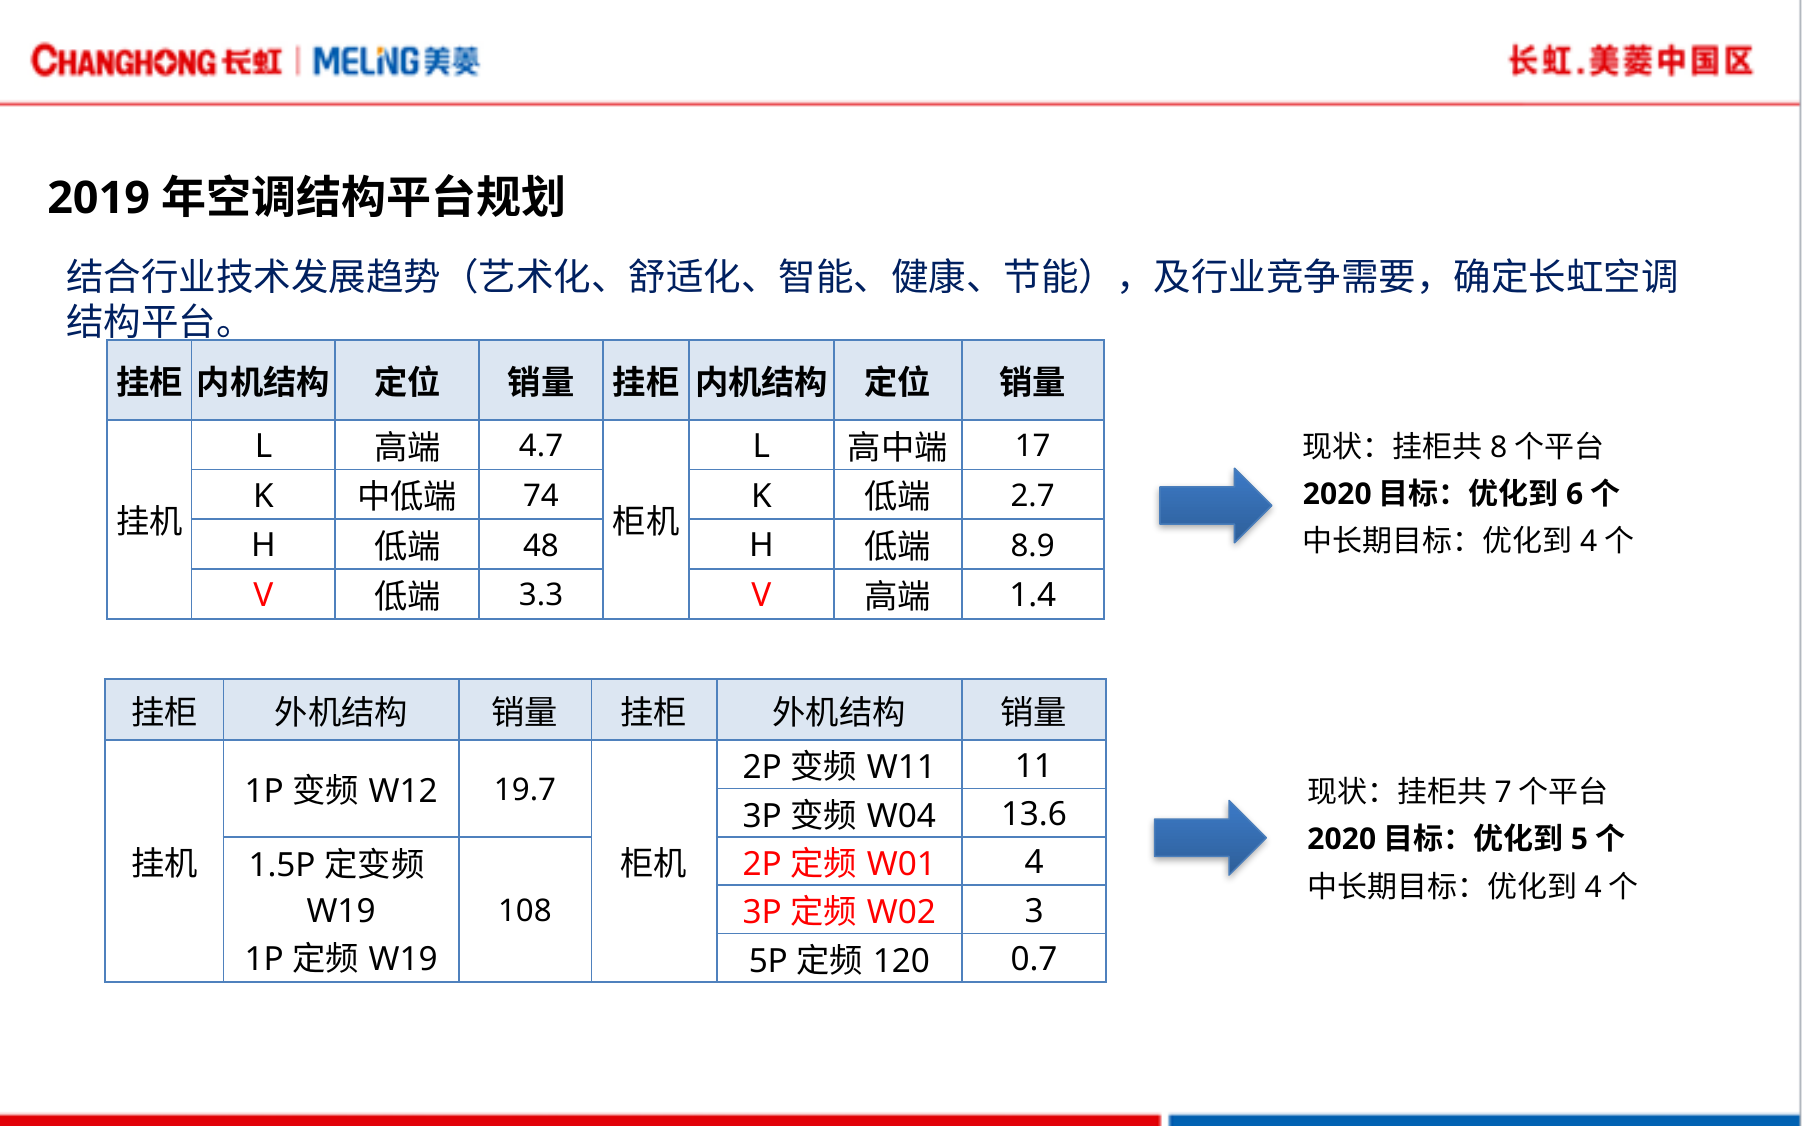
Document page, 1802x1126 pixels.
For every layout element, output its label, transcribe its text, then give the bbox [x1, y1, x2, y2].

table_header 销量 [480, 351, 602, 419]
table_header 内机结构 [690, 351, 833, 419]
table_cell 13.6 [963, 789, 1105, 836]
table_cell 高中端 [835, 421, 961, 469]
table_cell 4.7 [480, 421, 602, 469]
table_header 挂柜 [604, 351, 688, 419]
text_box [1153, 799, 1267, 876]
table_cell 3 [963, 886, 1105, 933]
table_header 外机结构 [718, 680, 961, 739]
table_cell 低端 [835, 470, 961, 518]
table_cell 2P定频W01 [718, 838, 961, 884]
table_cell 柜机 [592, 741, 716, 981]
table_cell 4 [963, 838, 1105, 884]
table_cell 低端 [336, 520, 478, 568]
table_cell 1.4 [963, 570, 1103, 618]
table_cell 柜机 [604, 421, 688, 618]
table_cell H [192, 520, 334, 568]
table_header 定位 [336, 351, 478, 419]
picture [0, 0, 1802, 1126]
table_cell 74 [480, 470, 602, 518]
table_header 内机结构 [192, 351, 334, 419]
table_cell L [192, 421, 334, 469]
table_cell 3P定频W02 [718, 886, 961, 933]
table_header 销量 [963, 680, 1105, 739]
table_cell 挂机 [108, 421, 191, 618]
table_cell 1.5P定变频W19 1P定频W19 [224, 838, 458, 981]
table_cell 108 [460, 838, 591, 981]
table_cell 3.3 [480, 570, 602, 618]
table_cell 17 [963, 421, 1103, 469]
table_cell 2.7 [963, 470, 1103, 518]
table_header 挂柜 [592, 680, 716, 739]
table_cell V [690, 570, 833, 618]
table_cell 3P变频W04 [718, 789, 961, 836]
table_cell V [192, 570, 334, 618]
table_cell 1P变频W12 [224, 741, 458, 836]
table_cell 48 [480, 520, 602, 568]
table_cell 8.9 [963, 520, 1103, 568]
table_header 销量 [460, 680, 591, 739]
text_box 结合行业技术发展趋势（艺术化、舒适化、智能、健康、节能），及行业竞争需要，确定长虹空调结构平台。 [51, 245, 1703, 351]
table_header 挂柜 [108, 351, 191, 419]
table_cell 19.7 [460, 741, 591, 836]
table_cell 0.7 [963, 934, 1105, 981]
text_box 现状：挂柜共7个平台 2020目标：优化到5个 中长期目标：优化到4个 [1292, 765, 1680, 911]
text_box [1159, 467, 1273, 544]
text_box 现状：挂柜共8个平台 2020目标：优化到6个 中长期目标：优化到4个 [1288, 419, 1675, 566]
table_cell K [690, 470, 833, 518]
table_cell 11 [963, 741, 1105, 788]
table_cell 低端 [835, 520, 961, 568]
table_cell 挂机 [106, 741, 223, 981]
table_cell 高端 [835, 570, 961, 618]
table_cell 低端 [336, 570, 478, 618]
table_cell 中低端 [336, 470, 478, 518]
text_box 2019年空调结构平台规划 [32, 160, 685, 230]
table_cell K [192, 470, 334, 518]
table_cell 2P变频W11 [718, 741, 961, 788]
table_cell 5P定频120 [718, 934, 961, 981]
table_cell H [690, 520, 833, 568]
table_cell 高端 [336, 421, 478, 469]
table_header 外机结构 [224, 680, 458, 739]
table_header 销量 [963, 351, 1103, 419]
table_header 挂柜 [106, 680, 223, 739]
table_cell L [690, 421, 833, 469]
table_header 定位 [835, 351, 961, 419]
